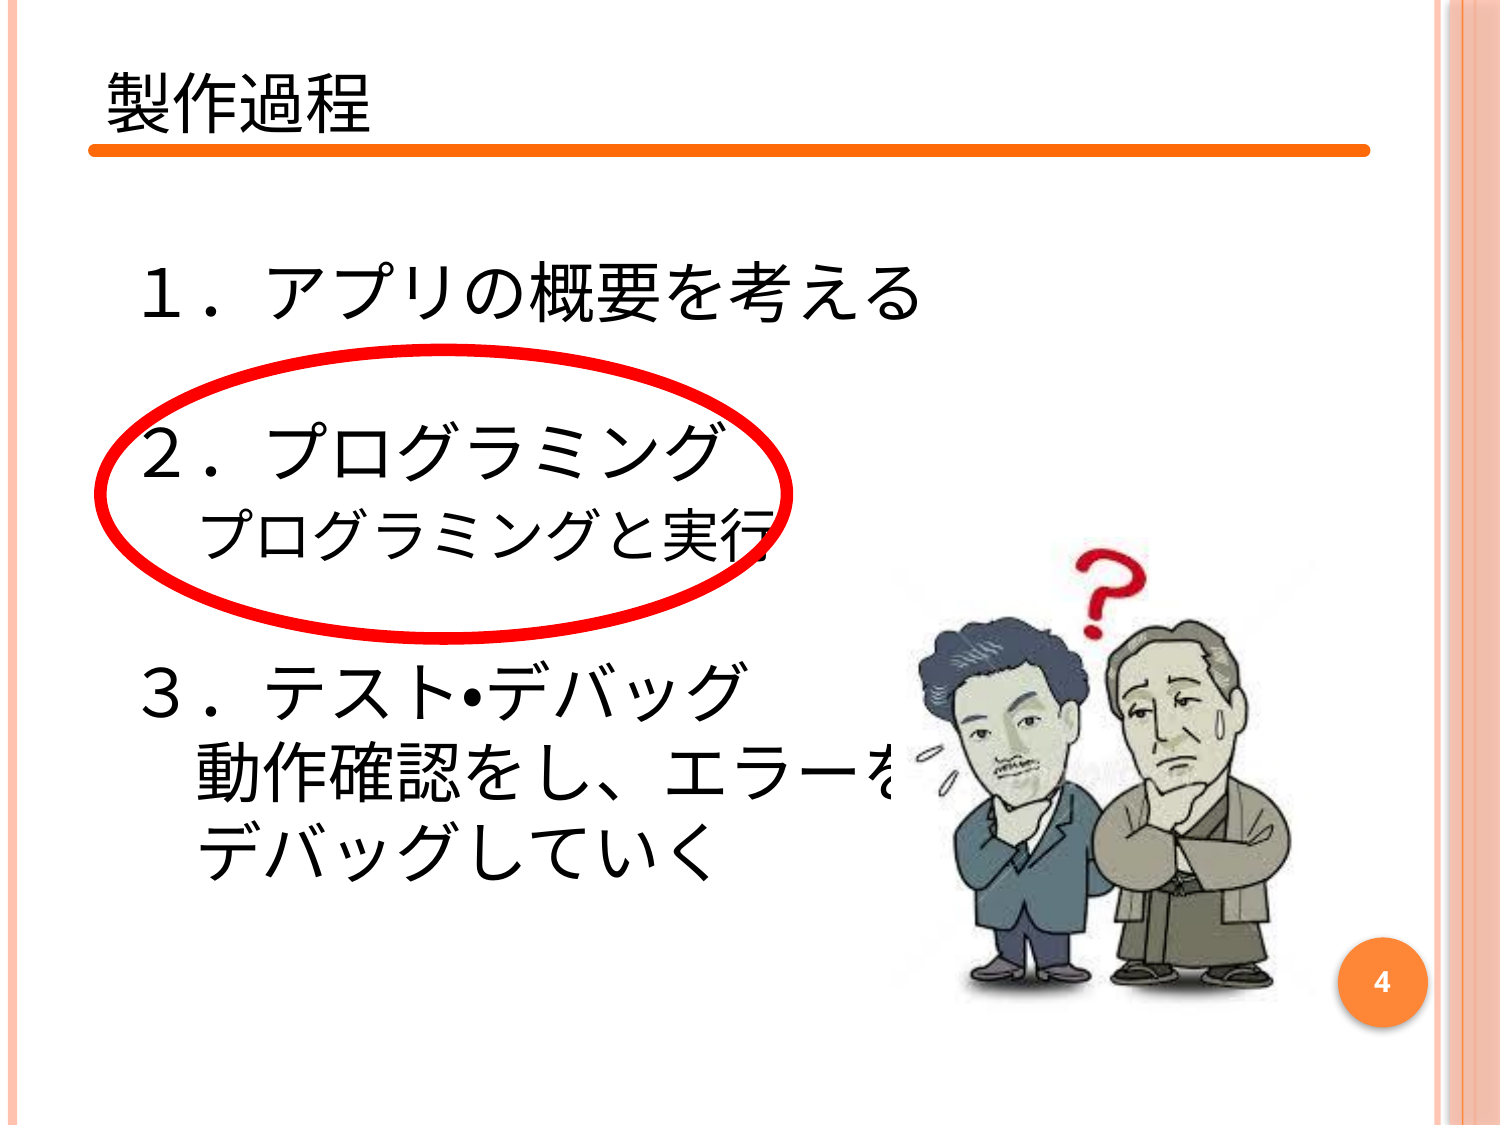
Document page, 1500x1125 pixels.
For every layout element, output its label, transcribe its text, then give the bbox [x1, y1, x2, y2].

text_box [98, 347, 790, 641]
text_box 製作過程 [90, 54, 703, 150]
picture [891, 536, 1317, 1019]
slide_number 4 [1341, 952, 1424, 1015]
text_box １．アプリの概要を考える ２．プログラミング プログラミングと実行 ３．テスト・デバッグ 動作確認をし、エラーを デバッグしていく [113, 243, 1164, 898]
